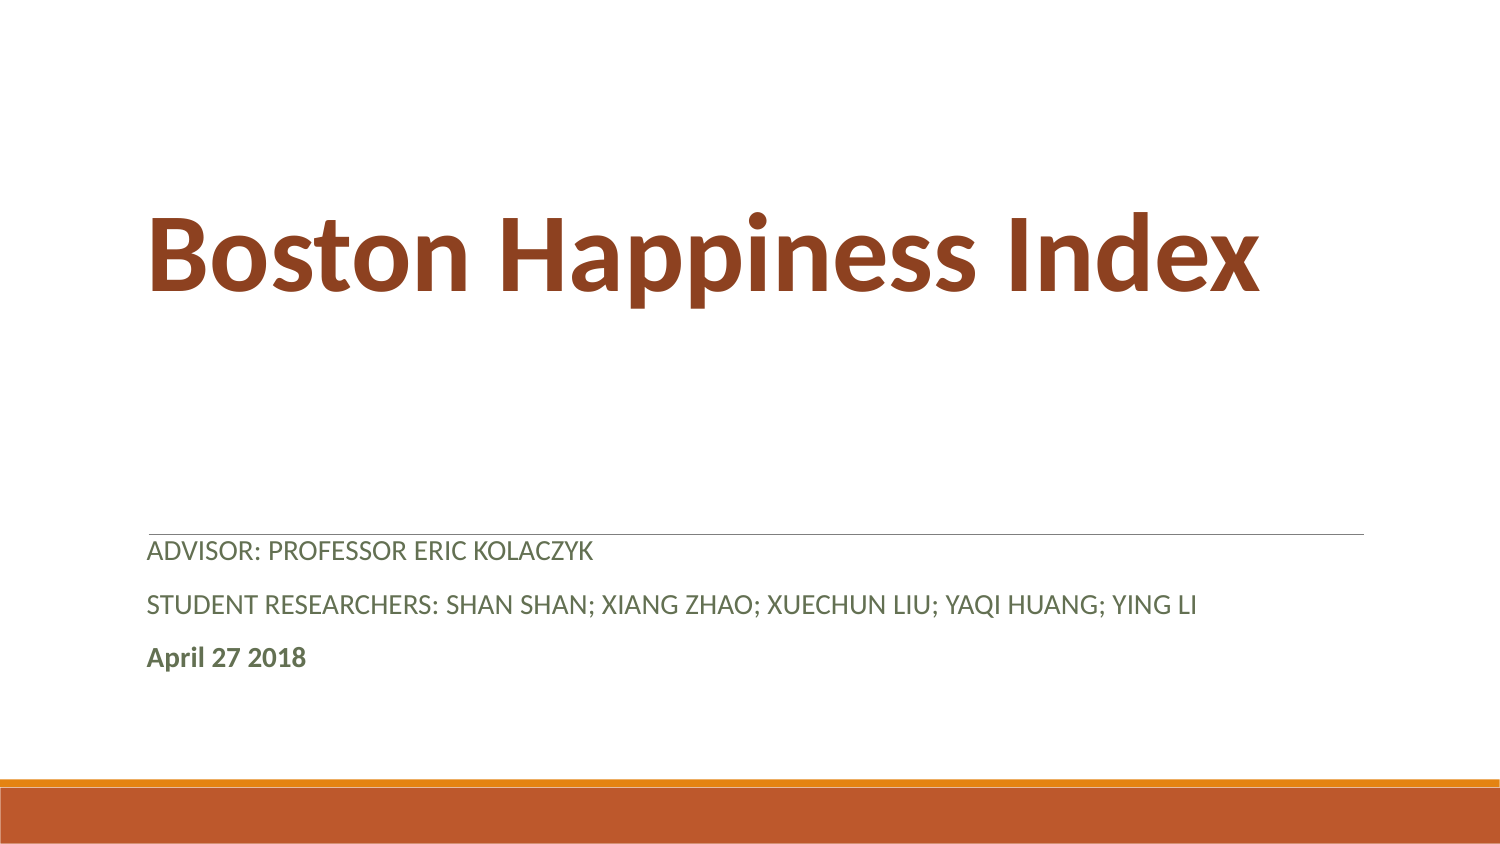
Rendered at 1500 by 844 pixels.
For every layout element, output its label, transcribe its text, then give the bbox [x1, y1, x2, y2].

subtitle ADVISOR: PROFESSOR ERIC KOLACZYK STUDENT RESEARCHERS: SHAN SHAN; XIANG ZHAO; XUECHUN LIU; YAQI HUANG; YING LI April 27 2018 [135, 535, 1373, 726]
title Boston Happiness Index [135, 31, 1373, 471]
